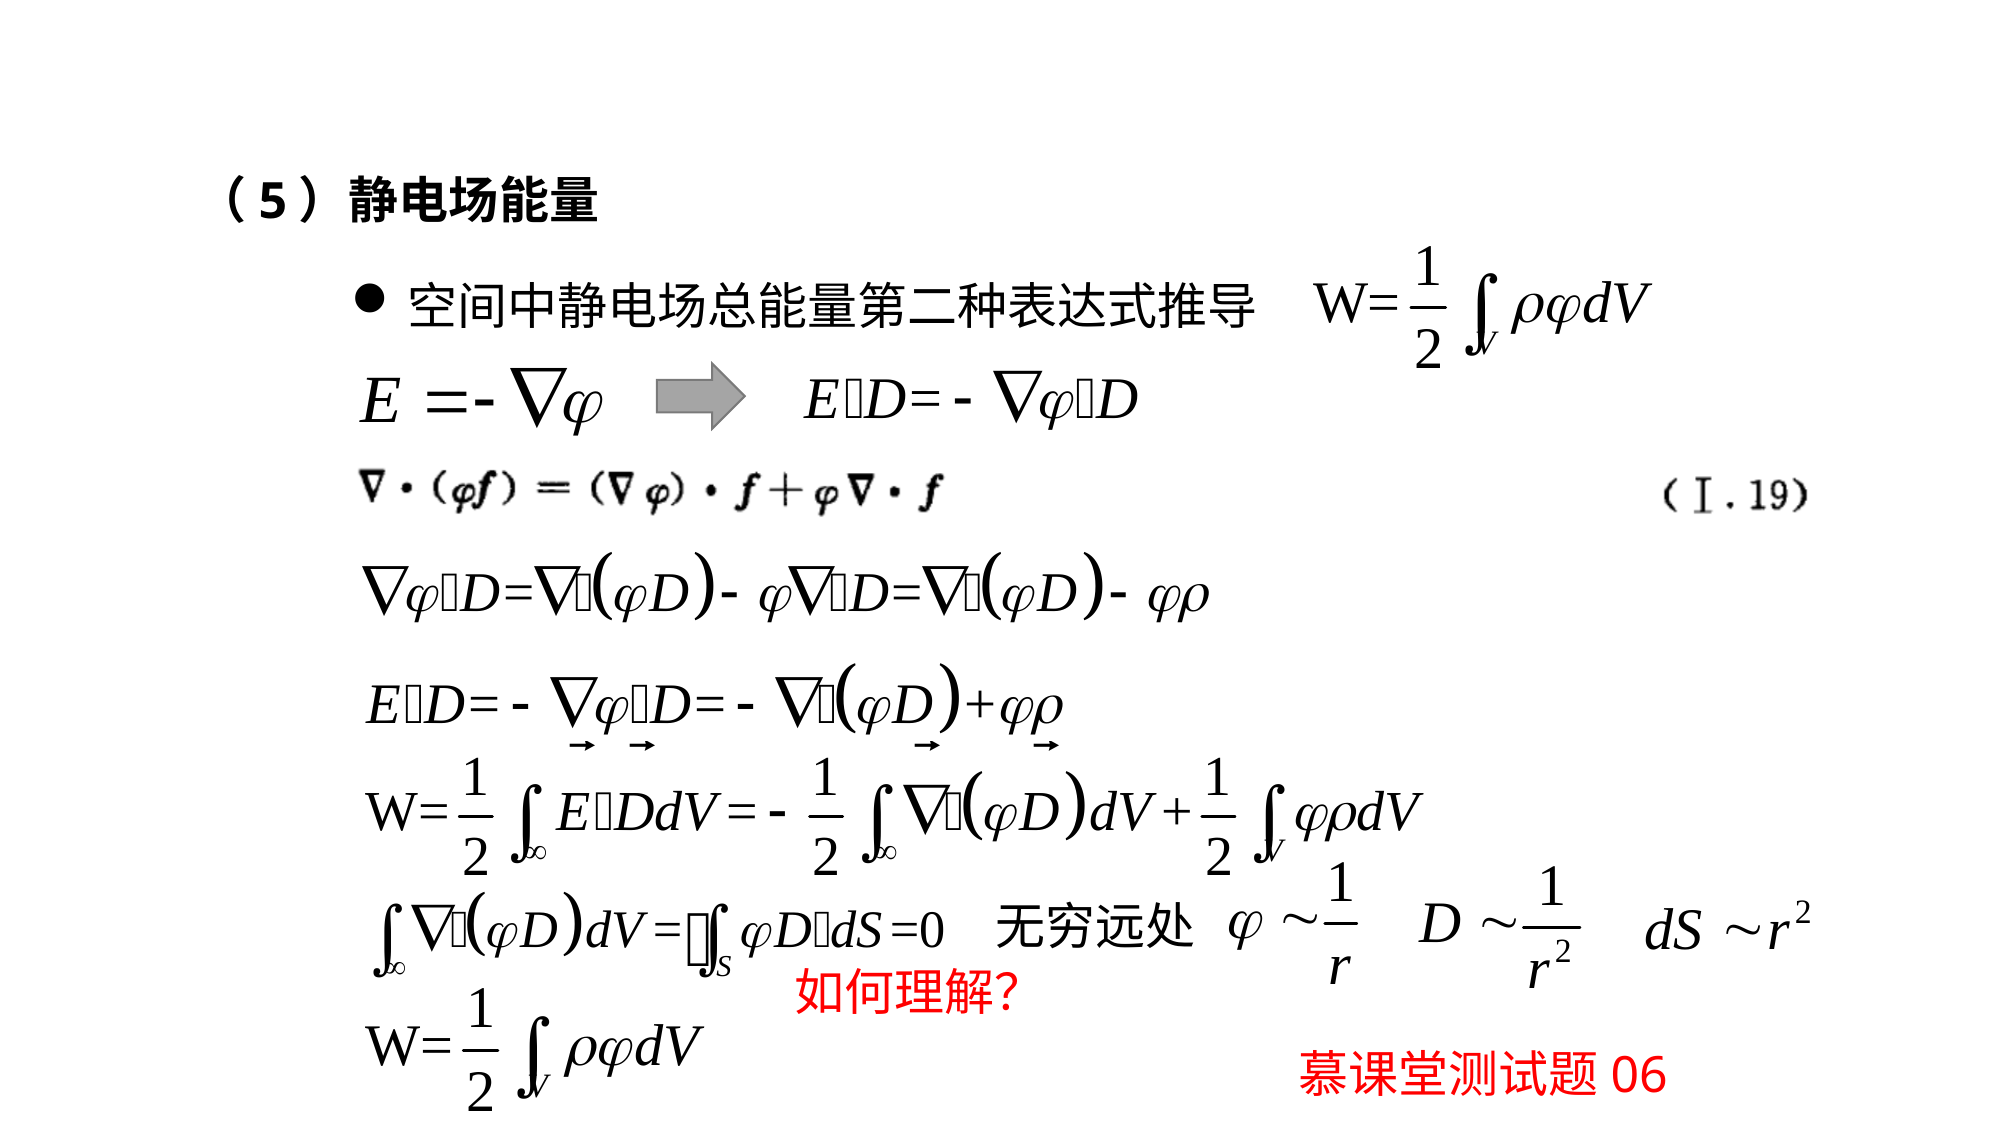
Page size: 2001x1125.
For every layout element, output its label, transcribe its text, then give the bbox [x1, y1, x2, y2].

text_box 慕课堂测试题06 [1283, 1034, 1728, 1110]
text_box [356, 881, 954, 987]
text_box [1220, 845, 1372, 998]
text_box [794, 349, 1150, 443]
picture [347, 455, 1815, 519]
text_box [1303, 229, 1664, 382]
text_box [1635, 885, 1820, 965]
text_box 空间中静电场总能量第二种表达式推导 [336, 267, 1303, 343]
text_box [356, 741, 1440, 888]
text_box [1408, 849, 1594, 1002]
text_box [356, 652, 1076, 741]
text_box [655, 361, 747, 432]
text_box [355, 971, 717, 1124]
text_box 无穷远处 [981, 888, 1220, 963]
text_box （5）静电场能量 [181, 161, 837, 236]
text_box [356, 541, 1221, 654]
text_box 如何理解？ [779, 953, 1072, 1029]
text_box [347, 343, 619, 451]
